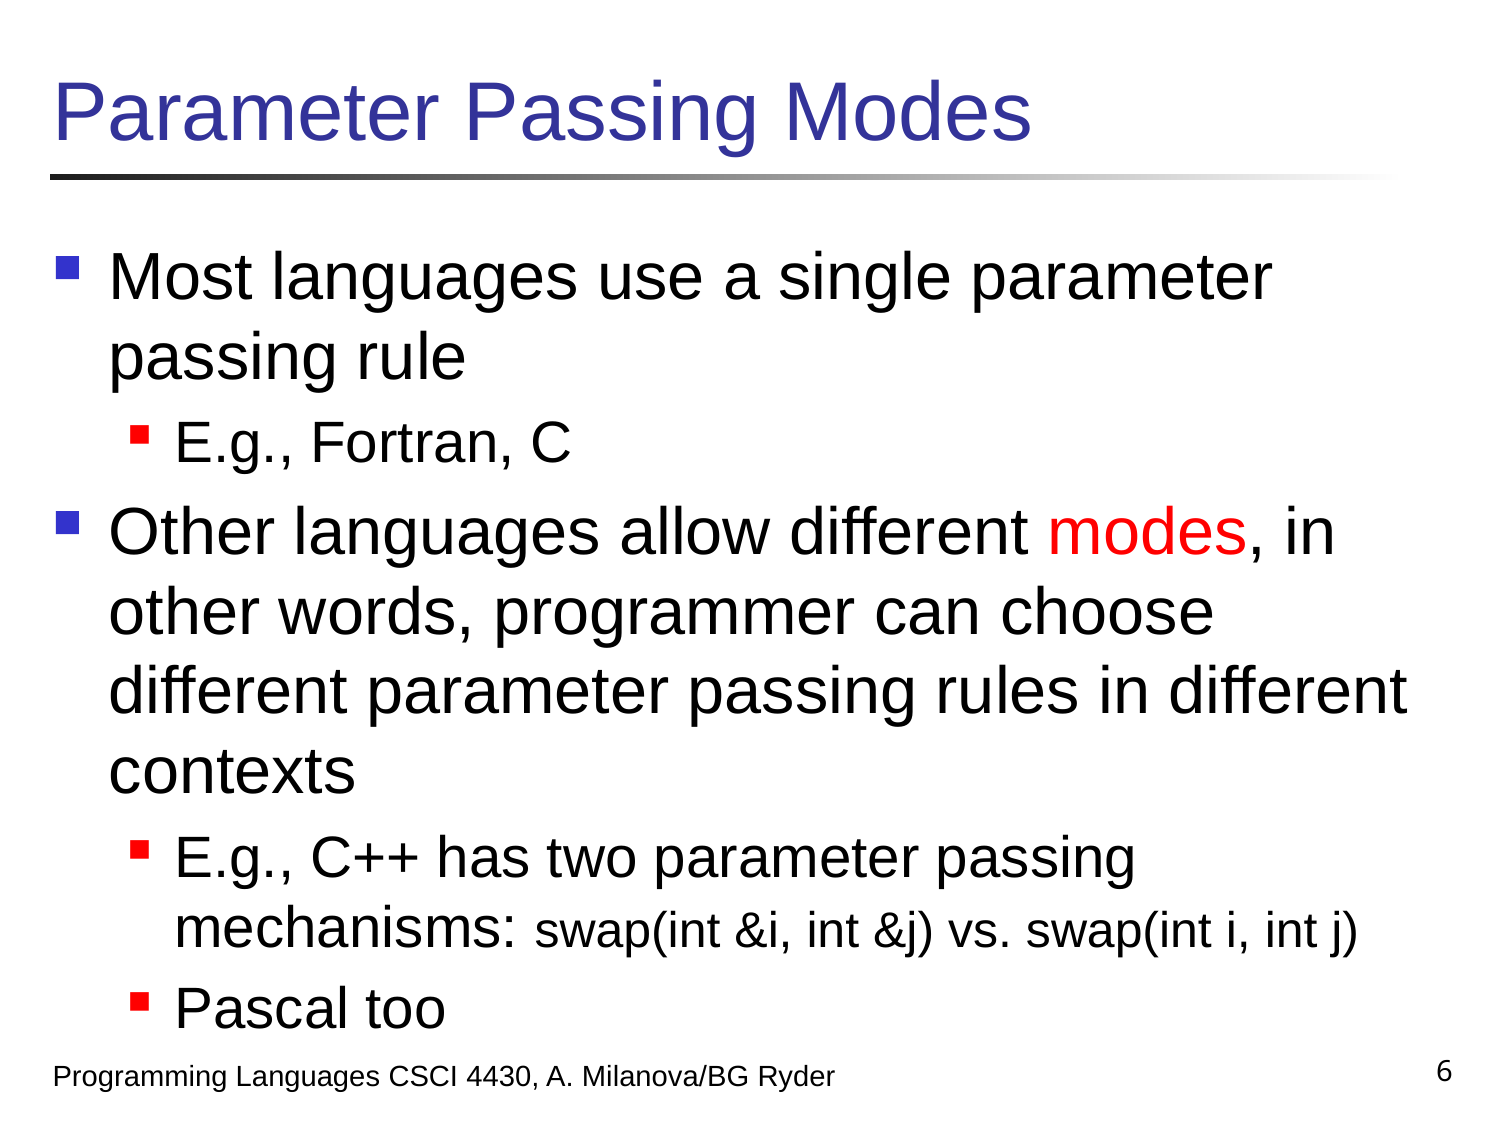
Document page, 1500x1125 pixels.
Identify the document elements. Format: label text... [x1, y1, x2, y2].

slide_number 6 [1155, 1024, 1468, 1100]
title Parameter Passing Modes [37, 0, 1466, 165]
footer Programming Languages CSCI 4430, A. Milanova/BG Ryder [37, 1025, 1038, 1100]
list Most languages use a single parameter passing rule E.g., Fortran, C Other languages allow different modes, in other words, programmer can choose different parameter passing rules in different contexts E.g., C++ has two parameter passing mechanisms: swap(int &i, int &j) vs. swap(int i, int j) Pascal too [37, 224, 1469, 1013]
